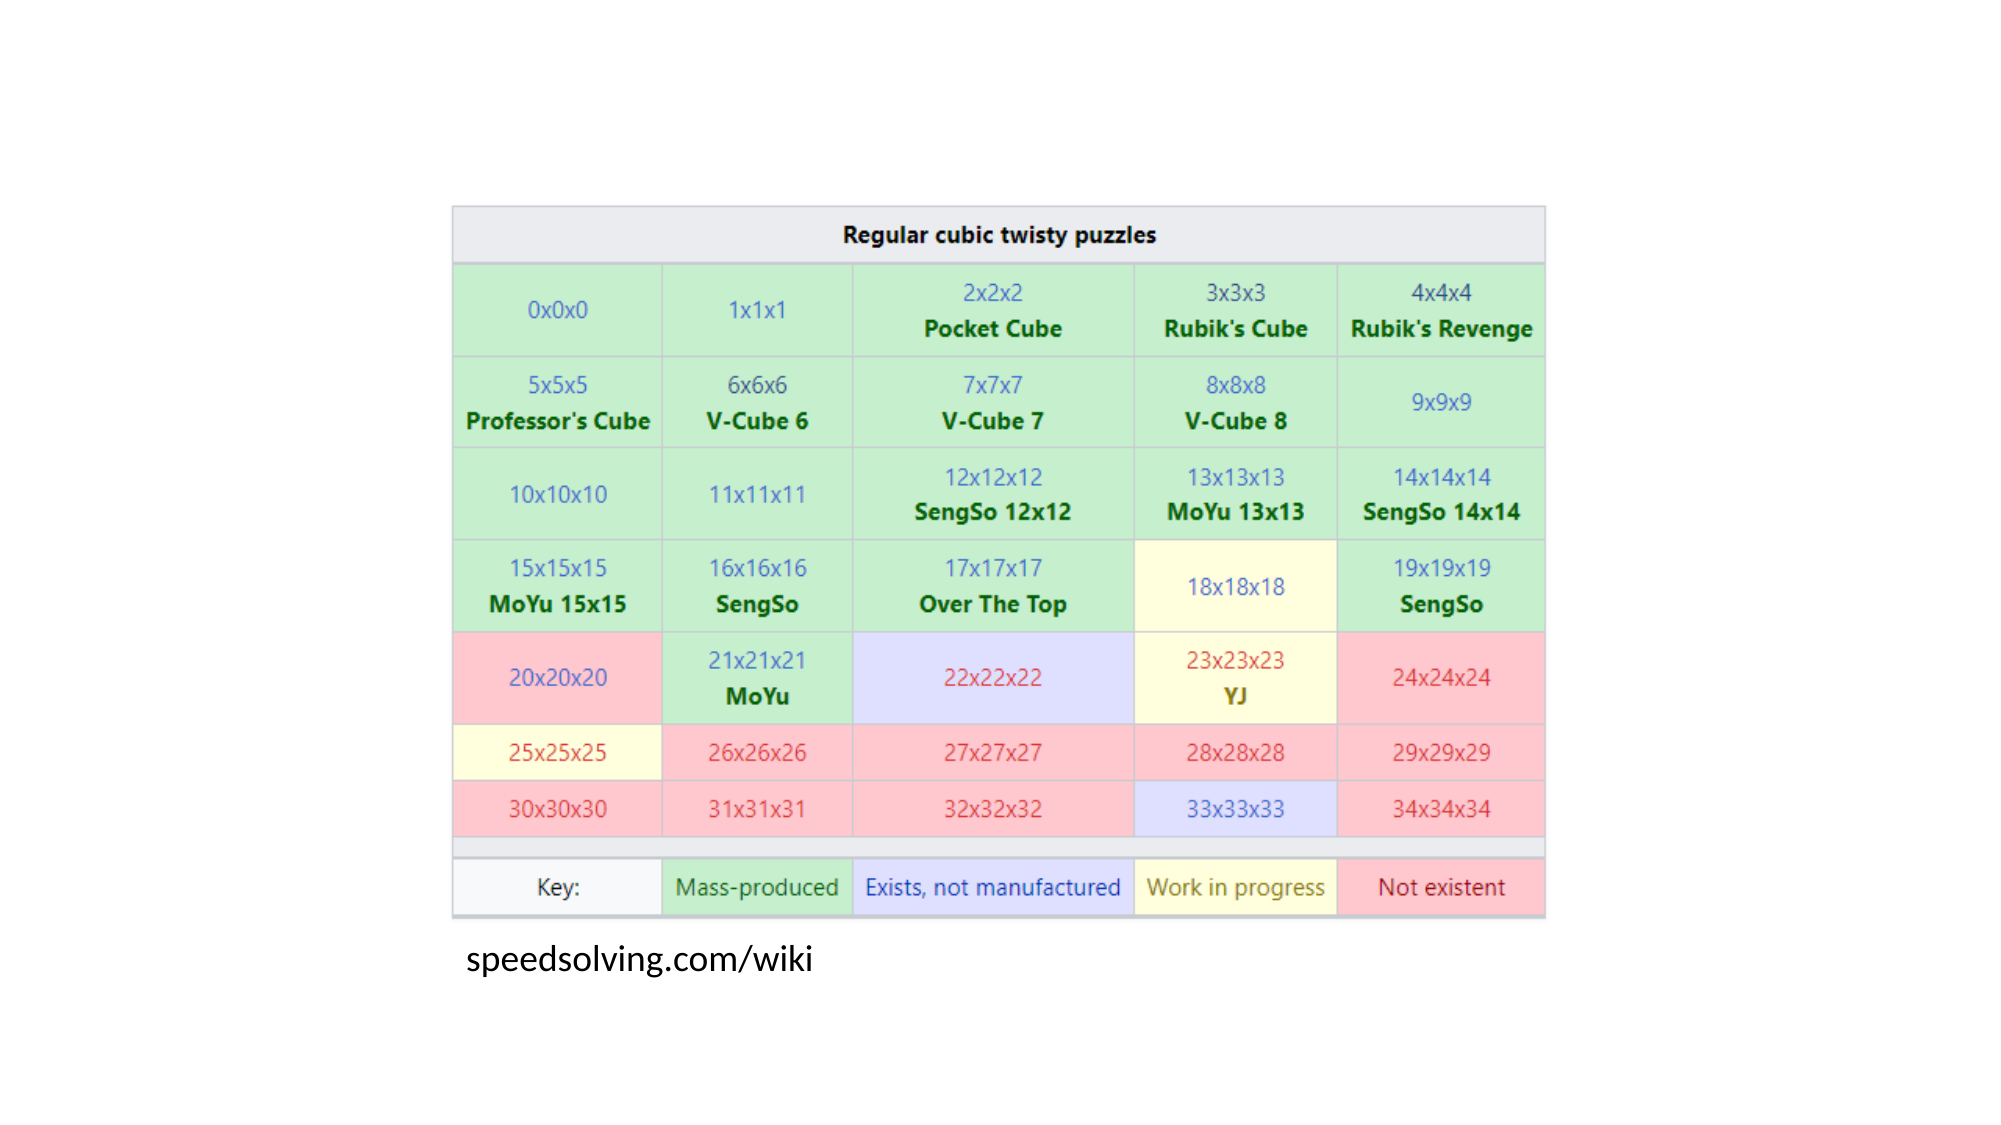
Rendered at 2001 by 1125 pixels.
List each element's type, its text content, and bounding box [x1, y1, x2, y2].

text_box speedsolving.com/wiki [451, 938, 1075, 986]
picture [434, 187, 1565, 938]
